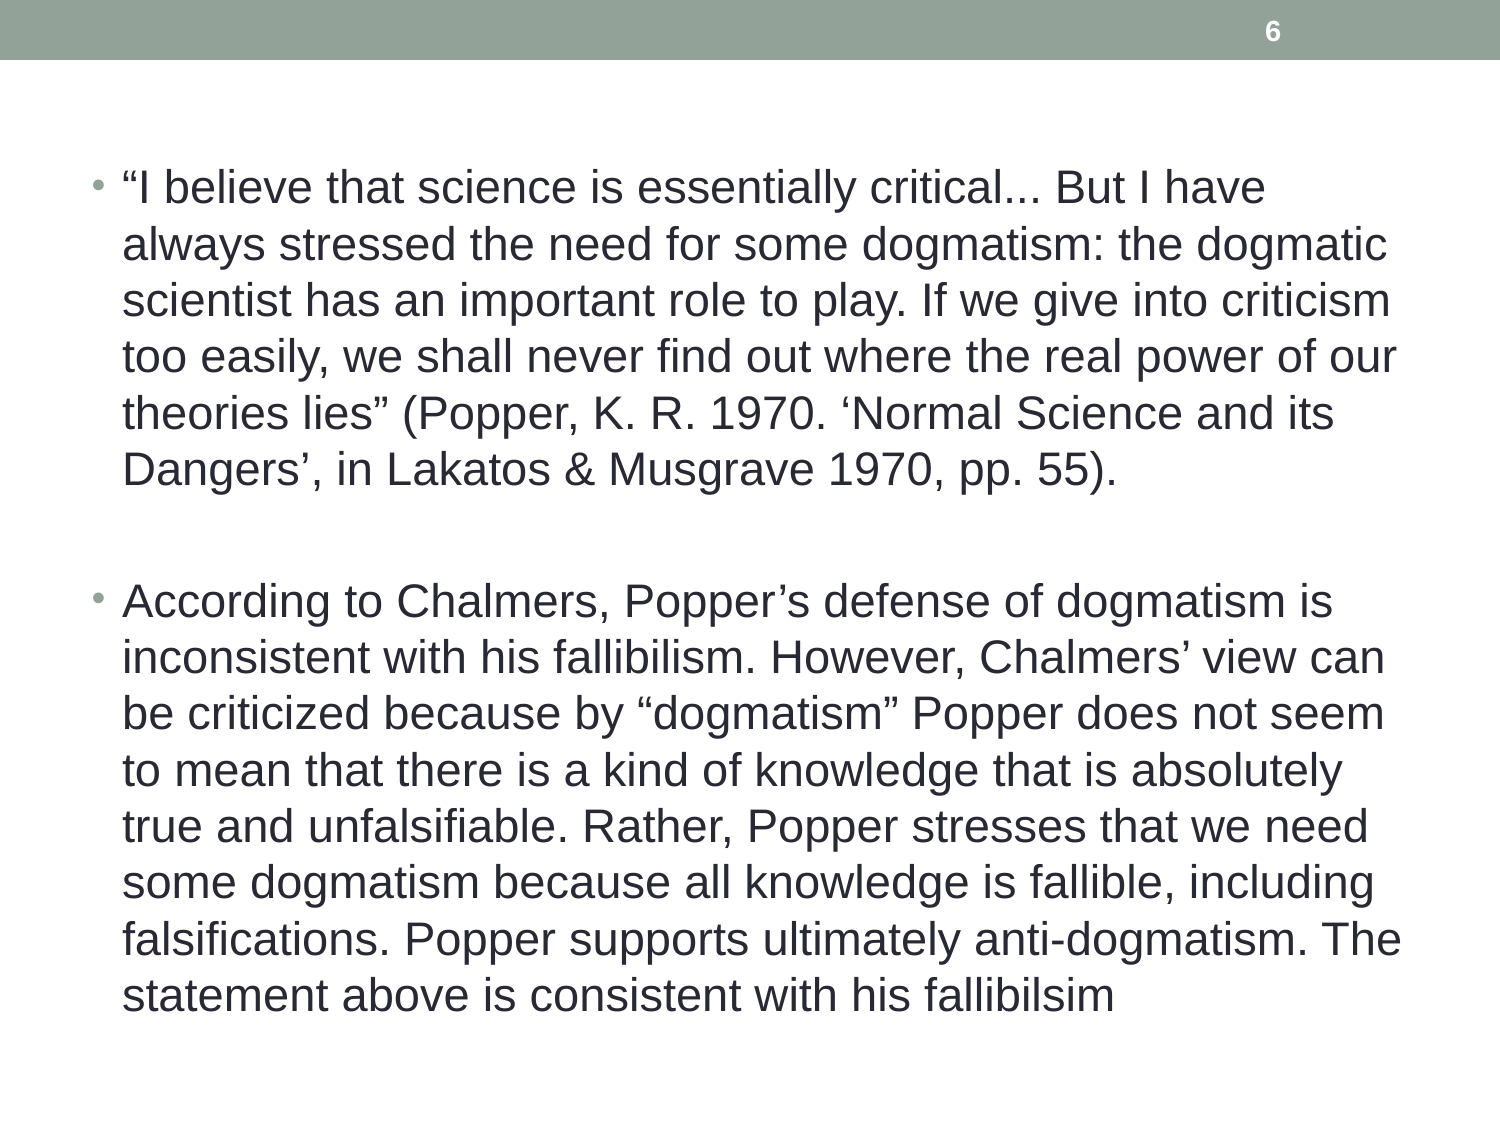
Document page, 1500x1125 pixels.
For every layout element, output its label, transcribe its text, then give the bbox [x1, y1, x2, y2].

list “I believe that science is essentially critical... But I have always stressed the need for some dogmatism: the dogmatic scientist has an important role to play. If we give into criticism too easily, we shall never find out where the real power of our theories lies” (Popper, K. R. 1970. ‘Normal Science and its Dangers’, in Lakatos & Musgrave 1970, pp. 55). According to Chalmers, Popper’s defense of dogmatism is inconsistent with his fallibilism. However, Chalmers’ view can be criticized because by “dogmatism” Popper does not seem to mean that there is a kind of knowledge that is absolutely true and unfalsifiable. Rather, Popper stresses that we need some dogmatism because all knowledge is fallible, including falsifications. Popper supports ultimately anti-dogmatism. The statement above is consistent with his fallibilsim [76, 149, 1427, 1094]
slide_number 6 [1250, 3, 1425, 57]
